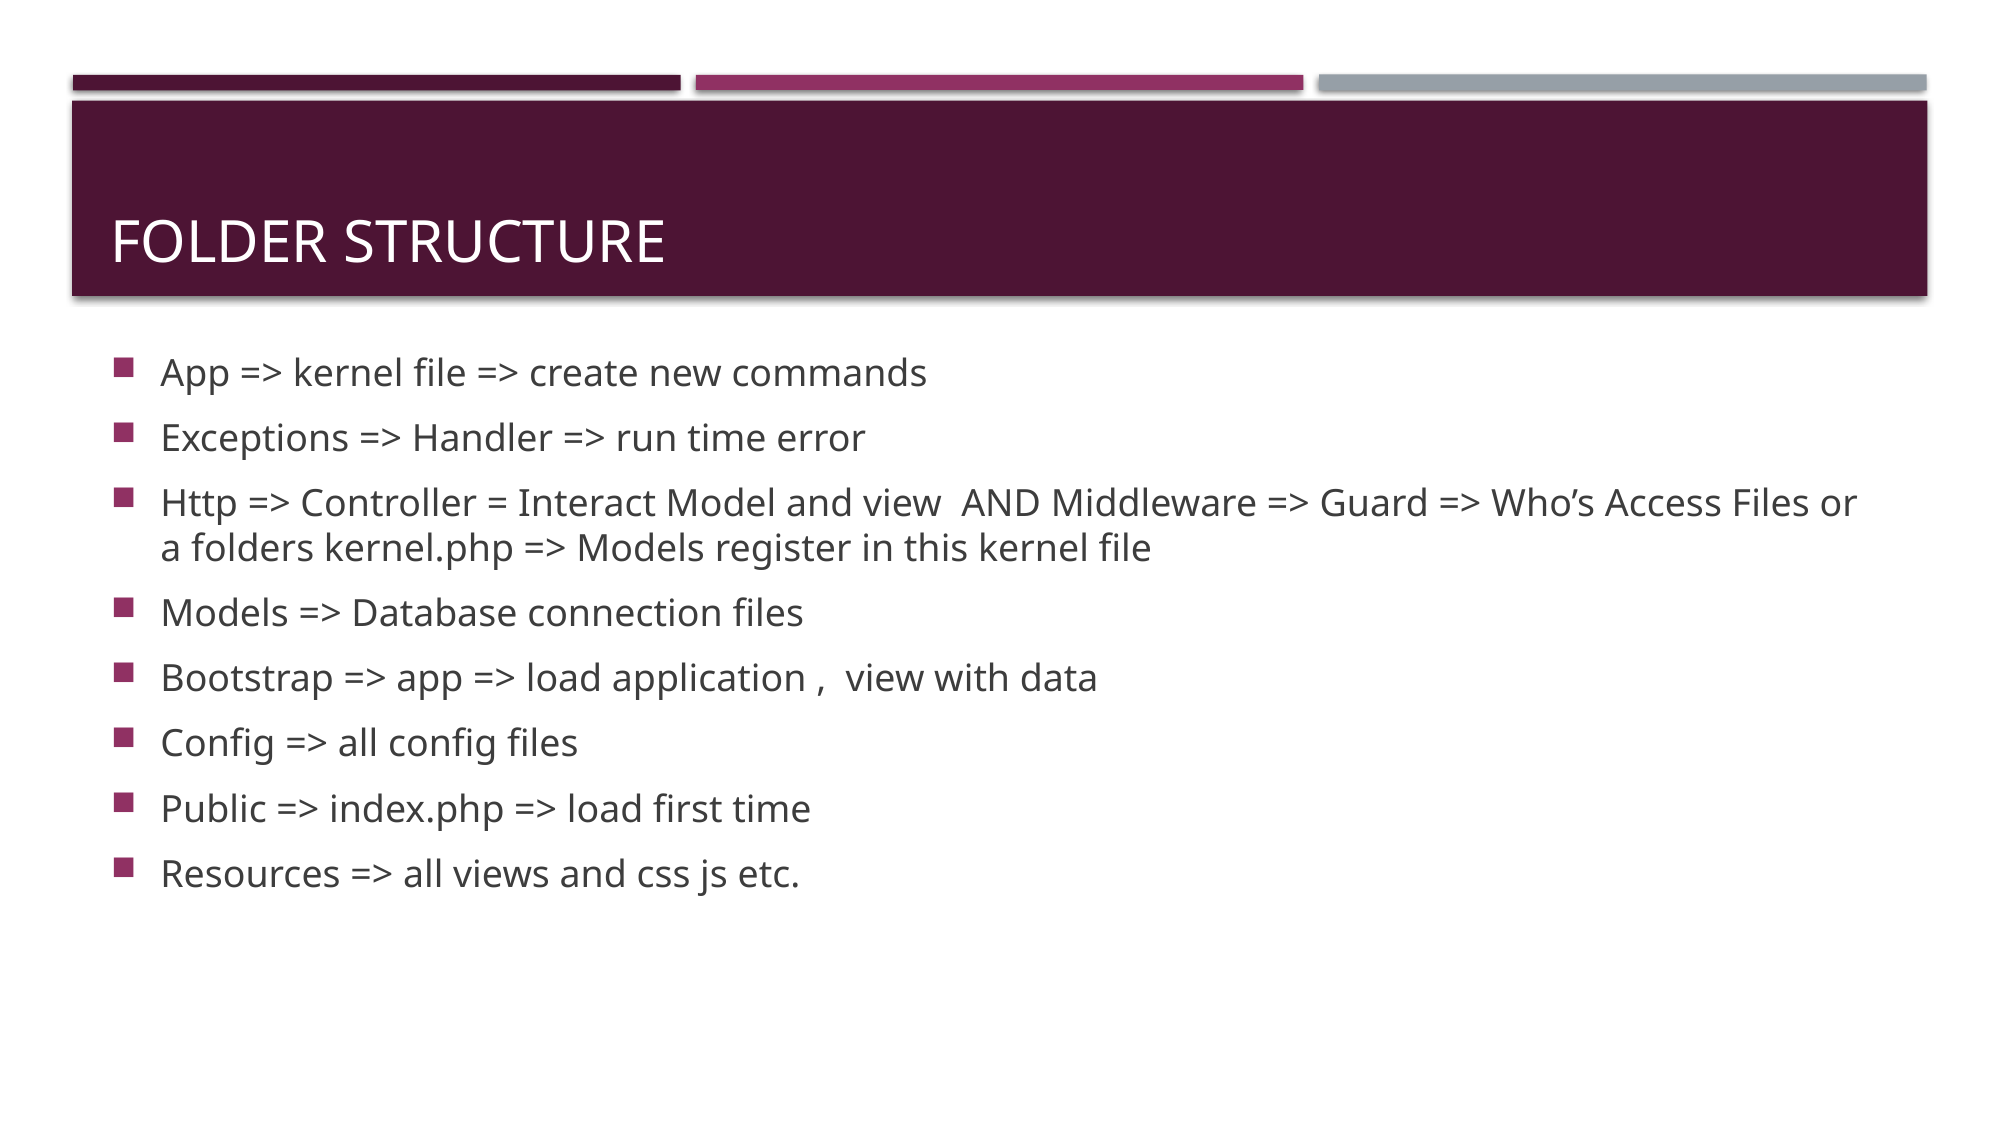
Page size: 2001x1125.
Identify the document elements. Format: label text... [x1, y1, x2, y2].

title Folder structure [95, 115, 1905, 282]
list App => kernel file => create new commands Exceptions => Handler => run time error Http => Controller = Interact Model and view AND Middleware => Guard => Who’s Access Files or a folders kernel.php => Models register in this kernel file Models => Database connection files Bootstrap => app => load application , view with data Config => all config files Public => index.php => load first time Resources => all views and css js etc. [95, 315, 1905, 1059]
